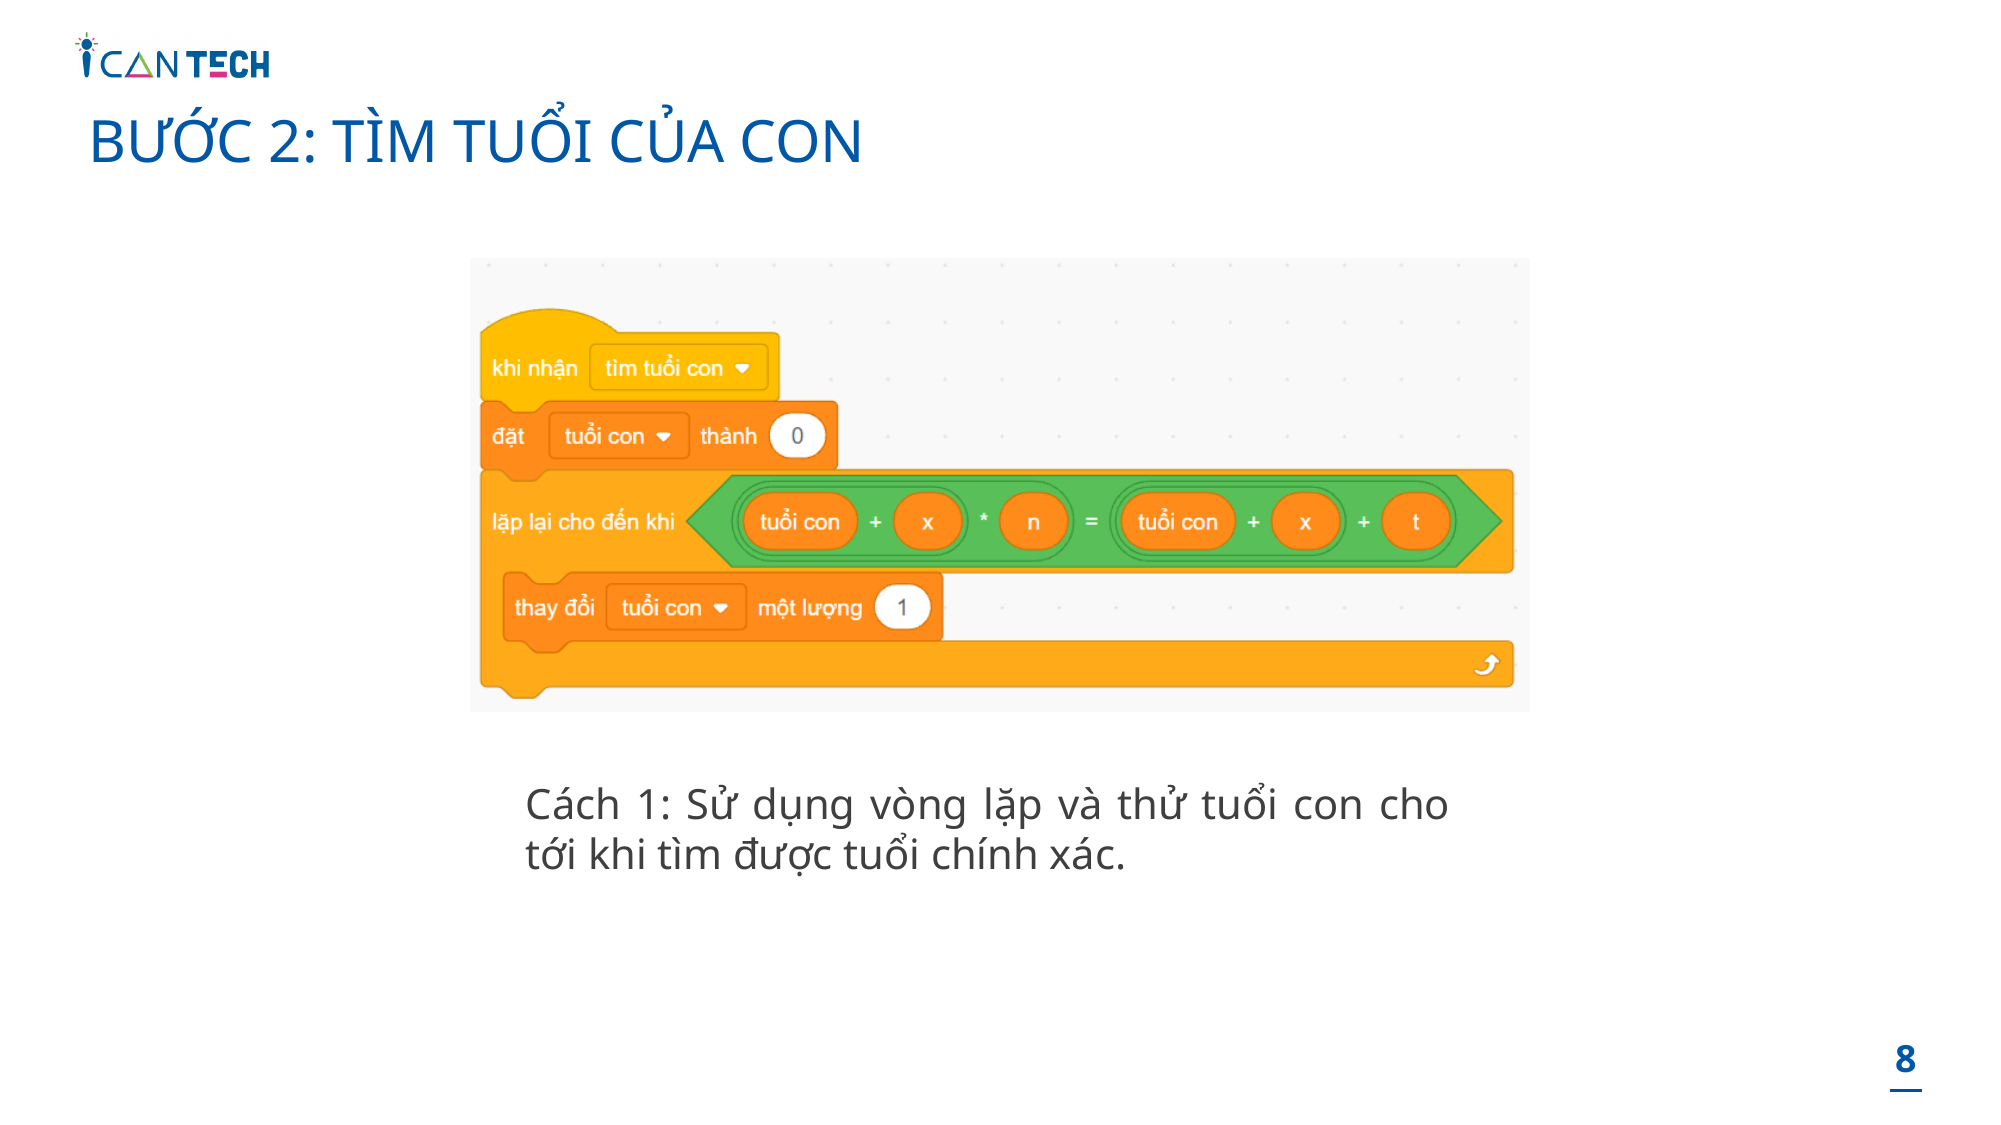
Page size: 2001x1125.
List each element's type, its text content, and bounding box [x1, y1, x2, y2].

picture [469, 258, 1530, 713]
slide_number 8 [1859, 1031, 1953, 1091]
title BƯỚC 2: TÌM TUỔI CỦA CON [73, 97, 1846, 259]
text_box Cách 1: Sử dụng vòng lặp và thử tuổi con cho tới khi tìm được tuổi chính xác. [525, 777, 1451, 900]
picture [75, 32, 269, 78]
